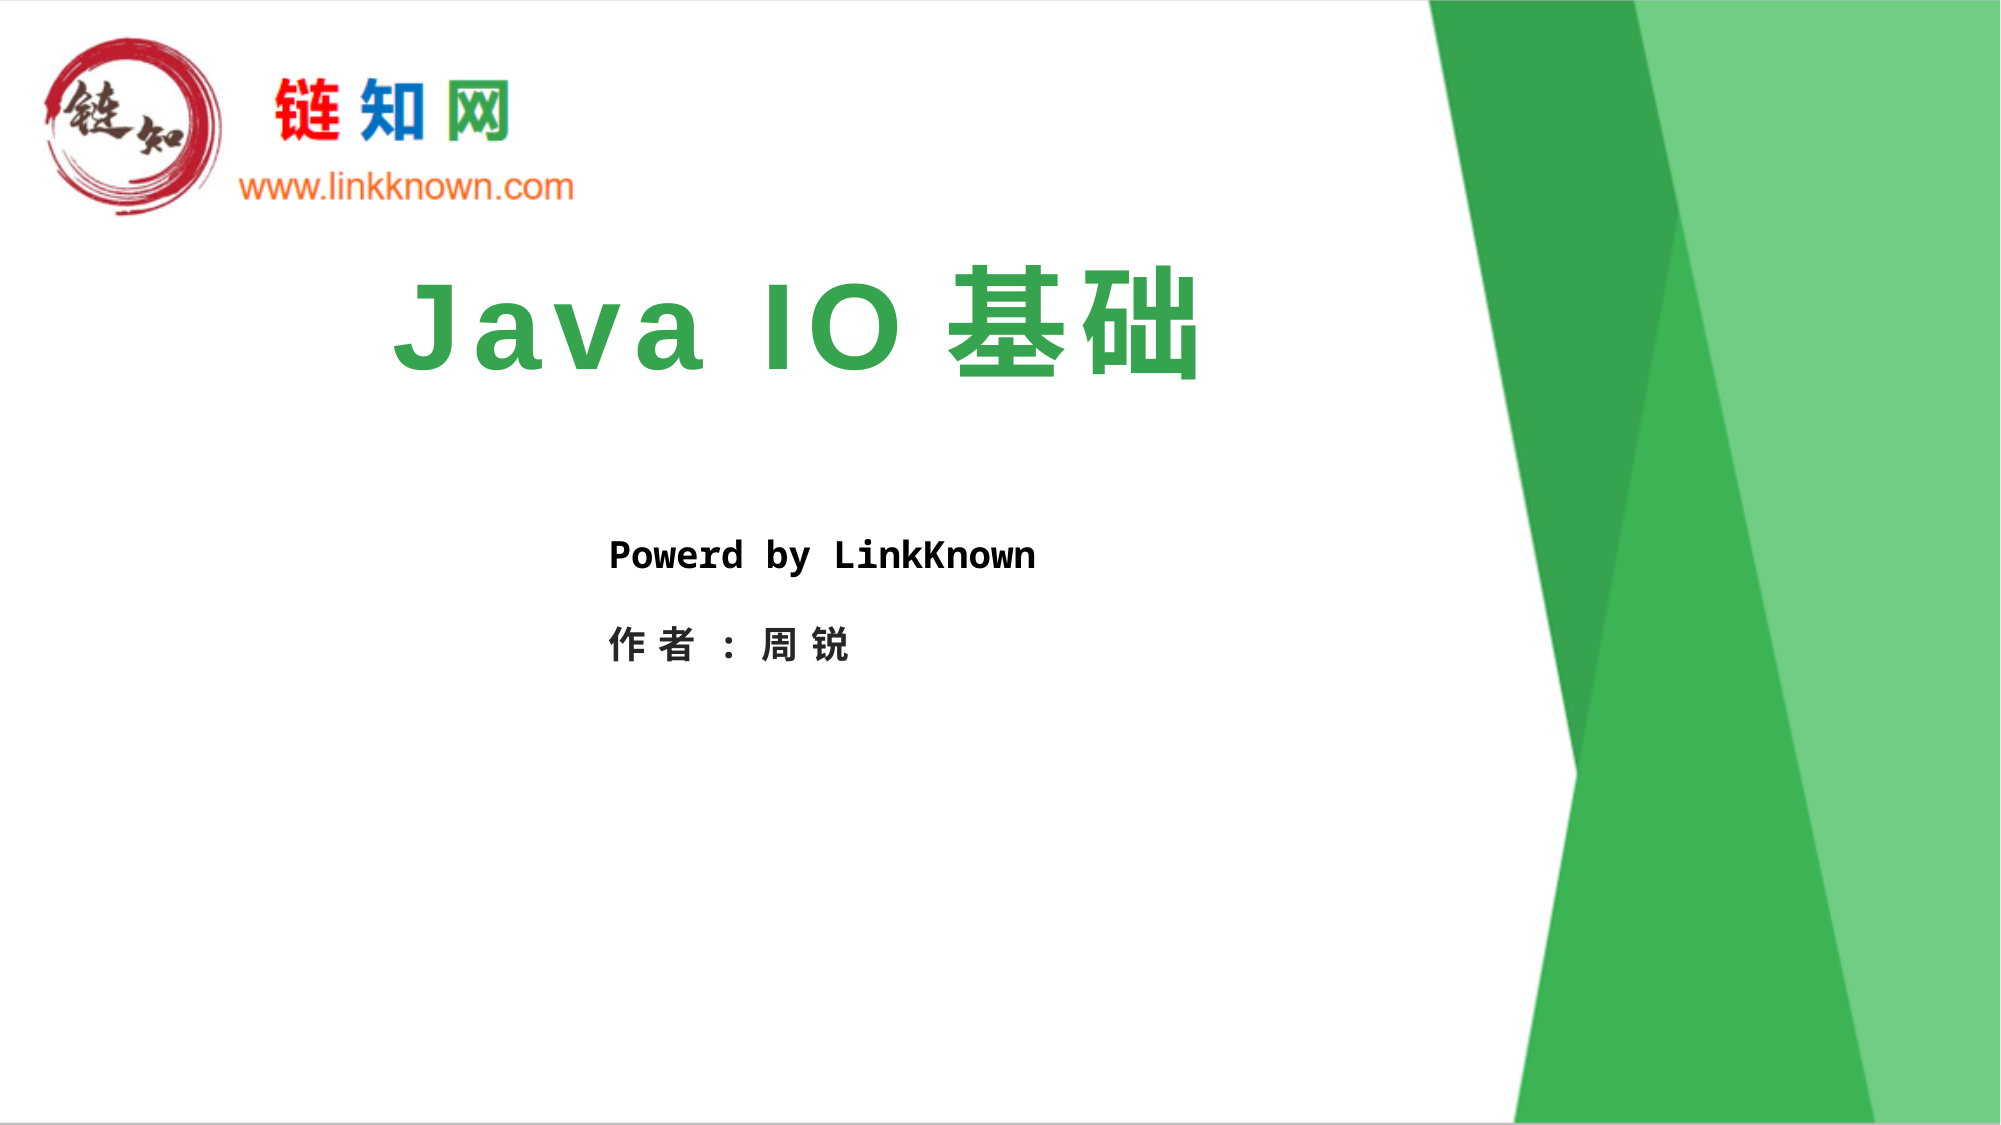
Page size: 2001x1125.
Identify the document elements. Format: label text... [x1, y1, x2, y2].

title Java IO基础 [157, 240, 1434, 401]
picture [0, 0, 2001, 1125]
text_box Powerd by LinkKnown 作者:周锐 [593, 523, 1090, 673]
